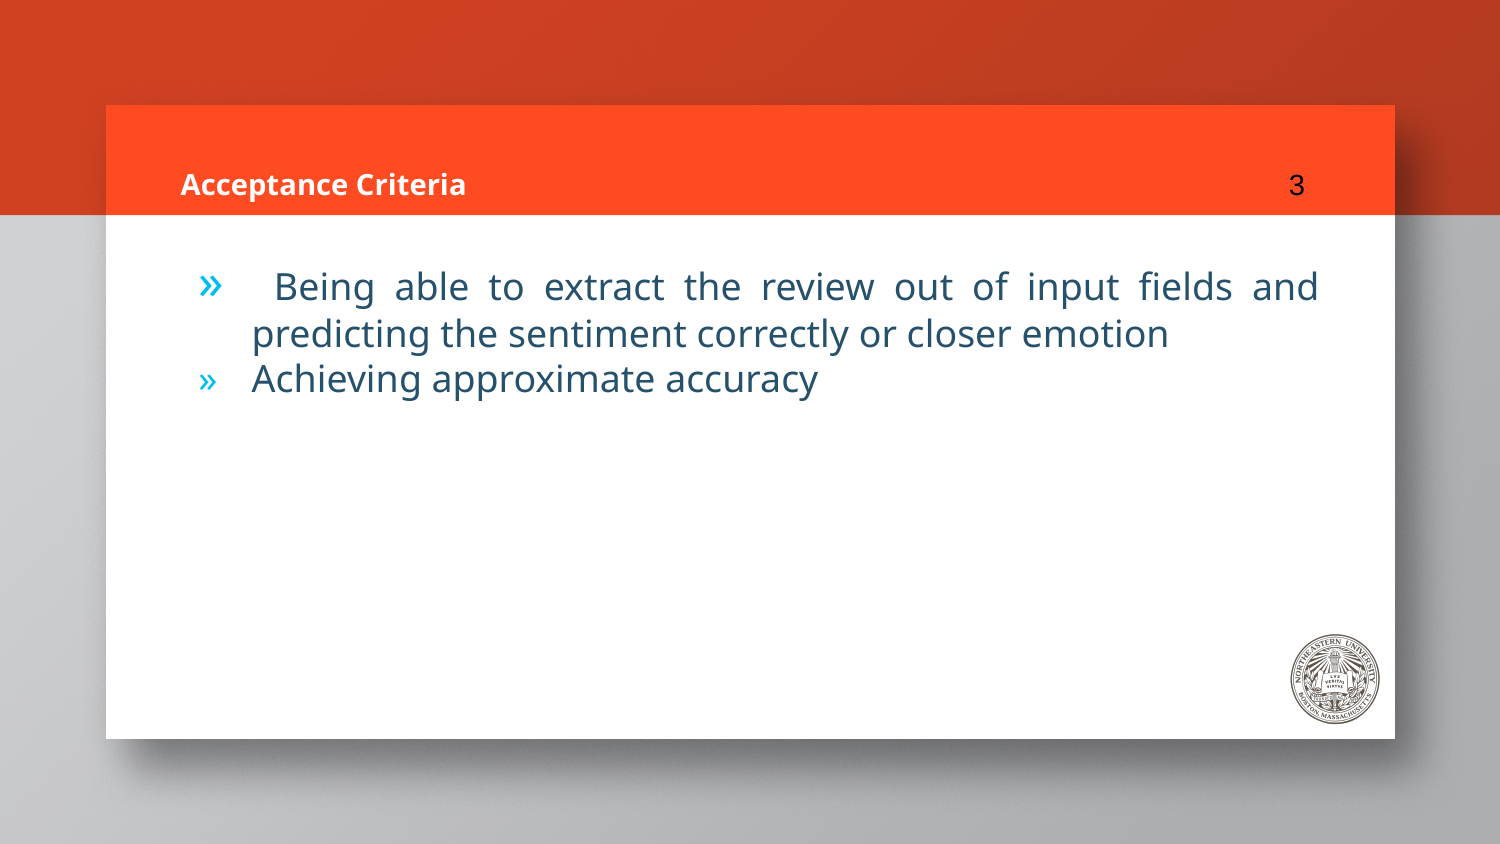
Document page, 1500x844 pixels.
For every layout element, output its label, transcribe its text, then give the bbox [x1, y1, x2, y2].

slide_number 3 [1273, 106, 1364, 217]
list Being able to extract the review out of input fields and predicting the sentiment correctly or closer emotion Achieving approximate accuracy [165, 235, 1336, 692]
title Acceptance Criteria [165, 106, 1273, 217]
picture [0, 0, 1500, 844]
